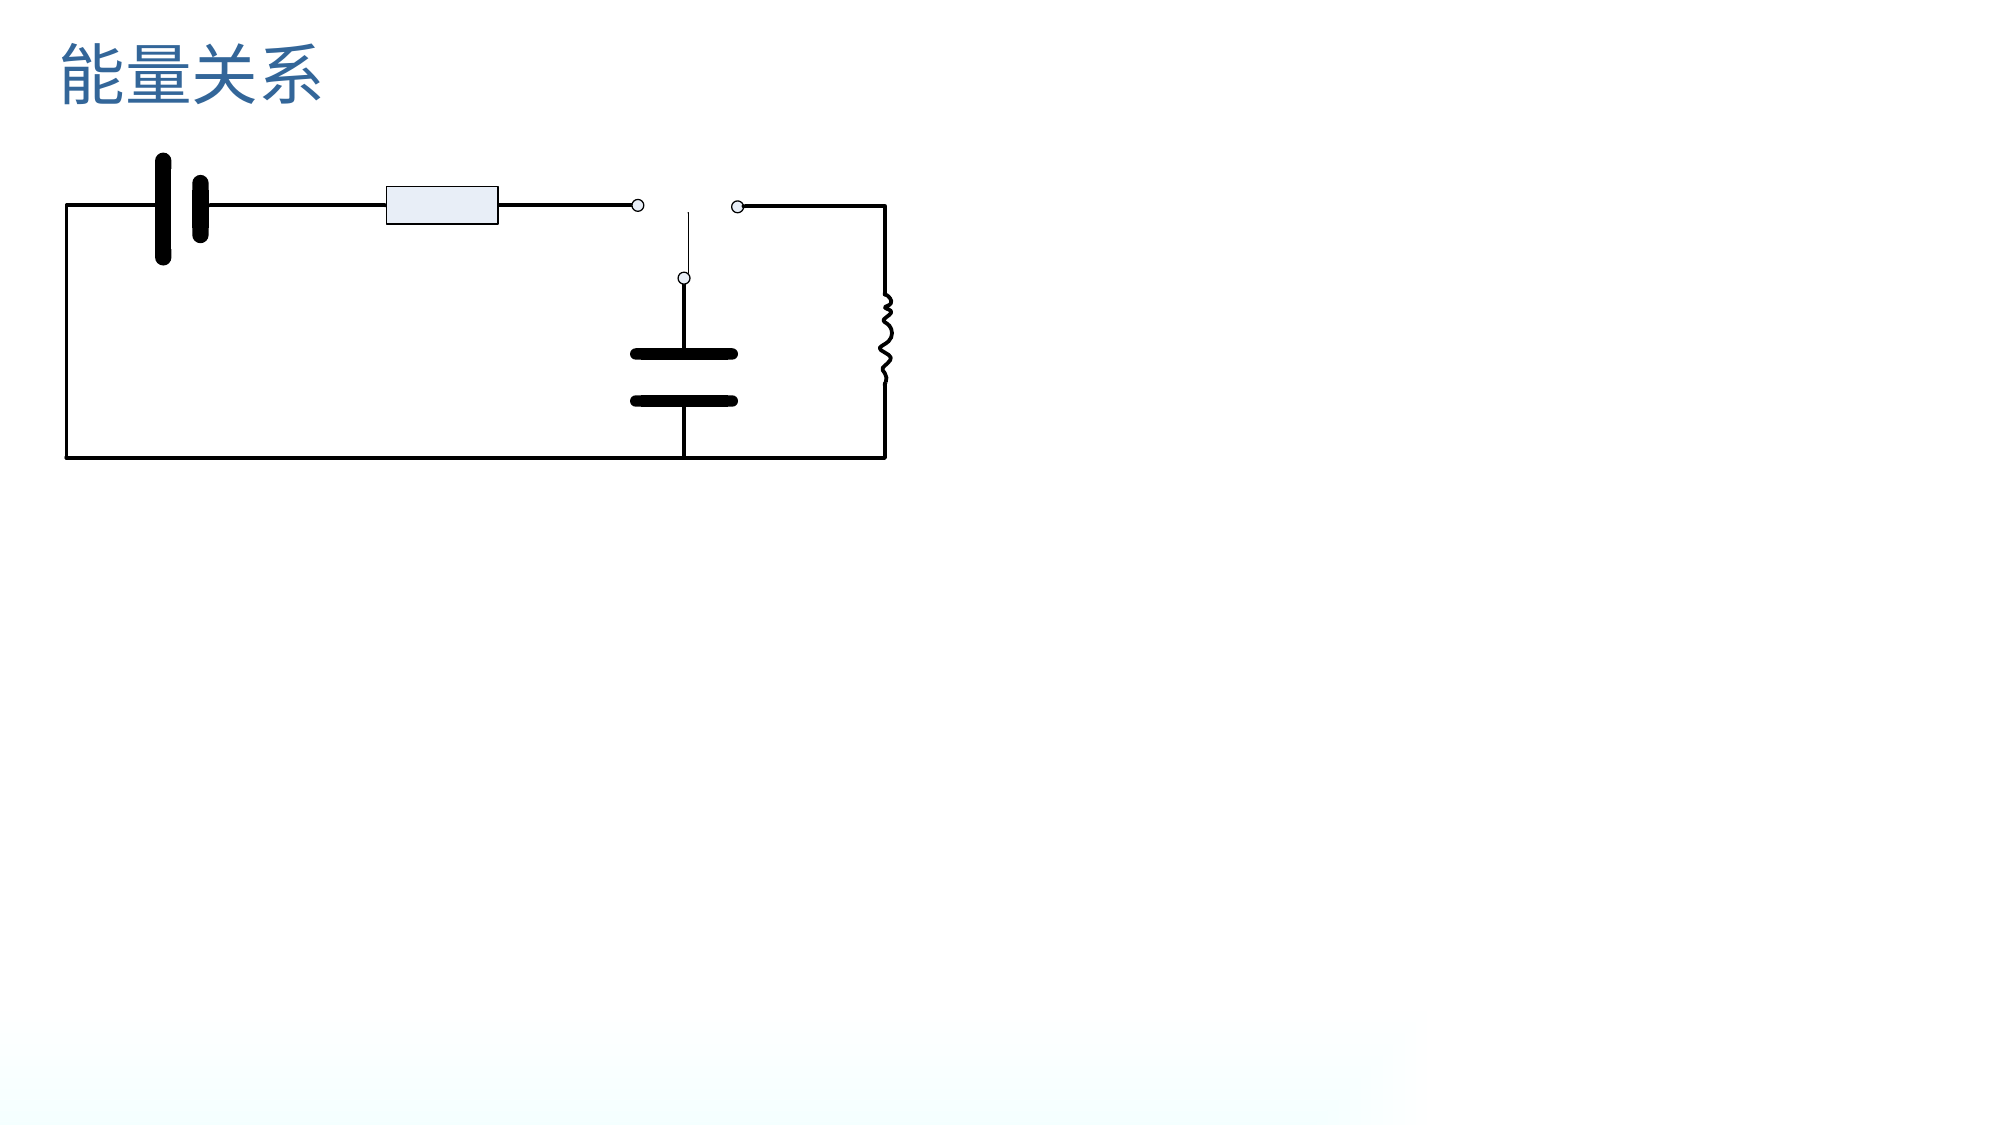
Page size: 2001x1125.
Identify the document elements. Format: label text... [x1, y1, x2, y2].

text_box 能量关系 [43, 25, 726, 121]
picture [58, 146, 900, 466]
